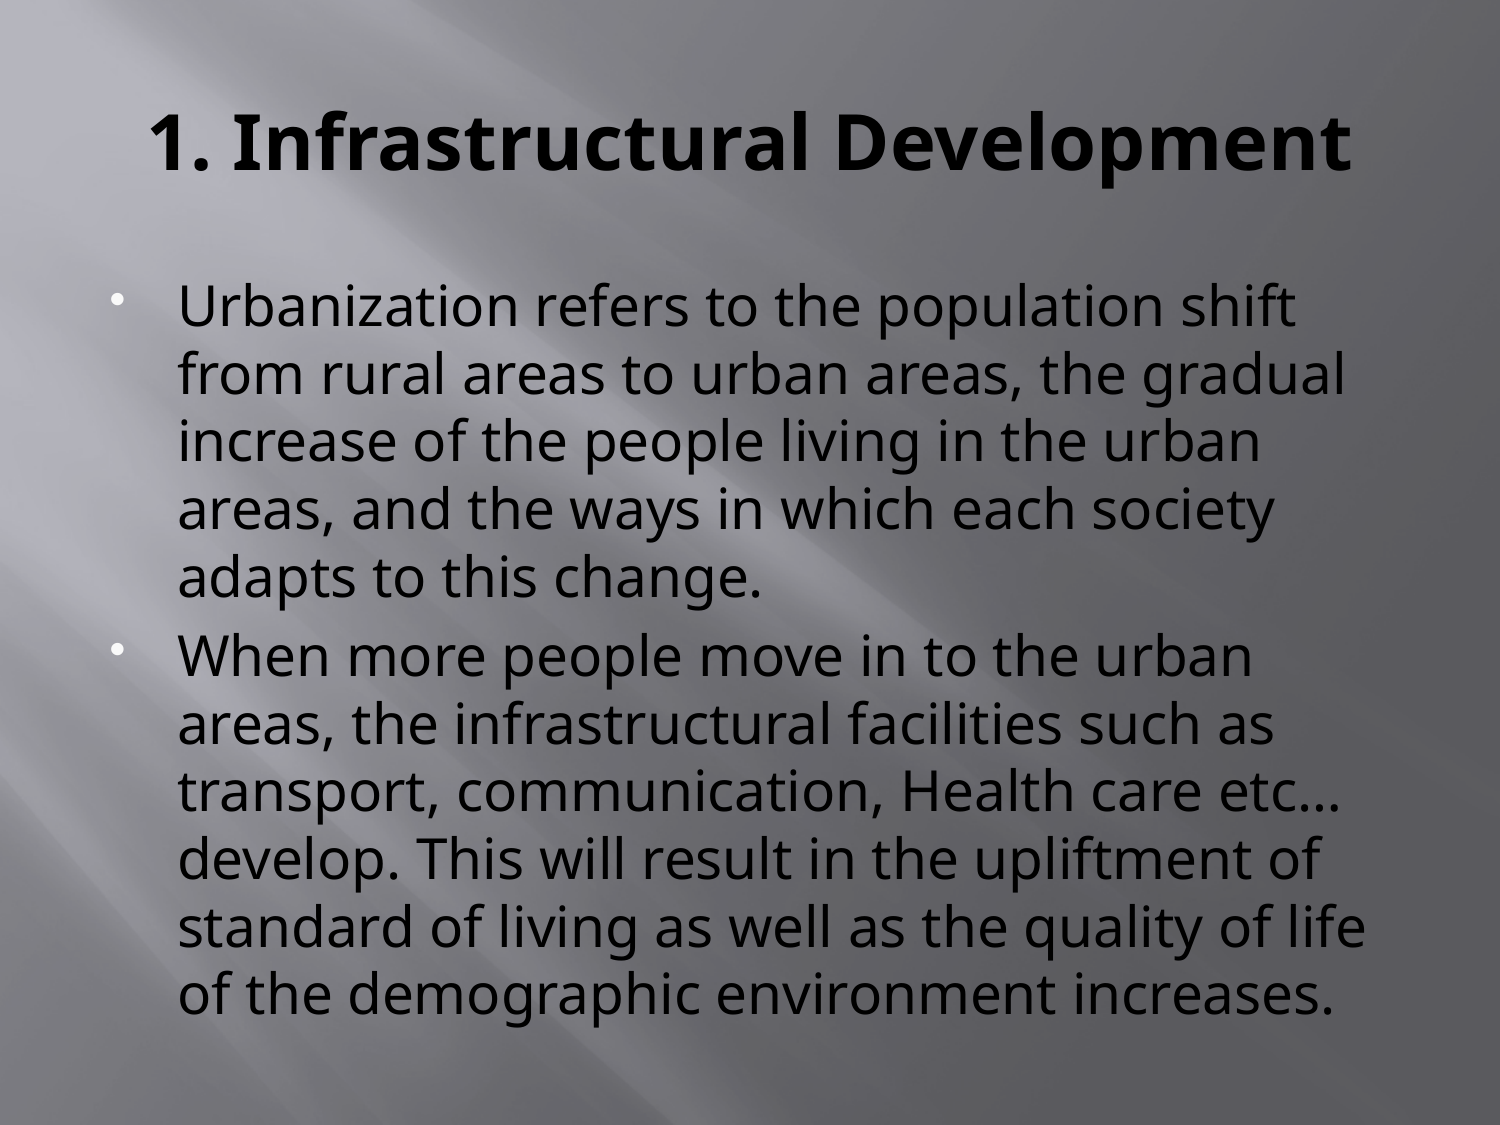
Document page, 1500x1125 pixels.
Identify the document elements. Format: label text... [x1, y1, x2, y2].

title 1. Infrastructural Development [75, 45, 1425, 233]
list Urbanization refers to the population shift from rural areas to urban areas, the gradual increase of the people living in the urban areas, and the ways in which each society adapts to this change. When more people move in to the urban areas, the infrastructural facilities such as transport, communication, Health care etc… develop. This will result in the upliftment of standard of living as well as the quality of life of the demographic environment increases. [75, 262, 1425, 1035]
